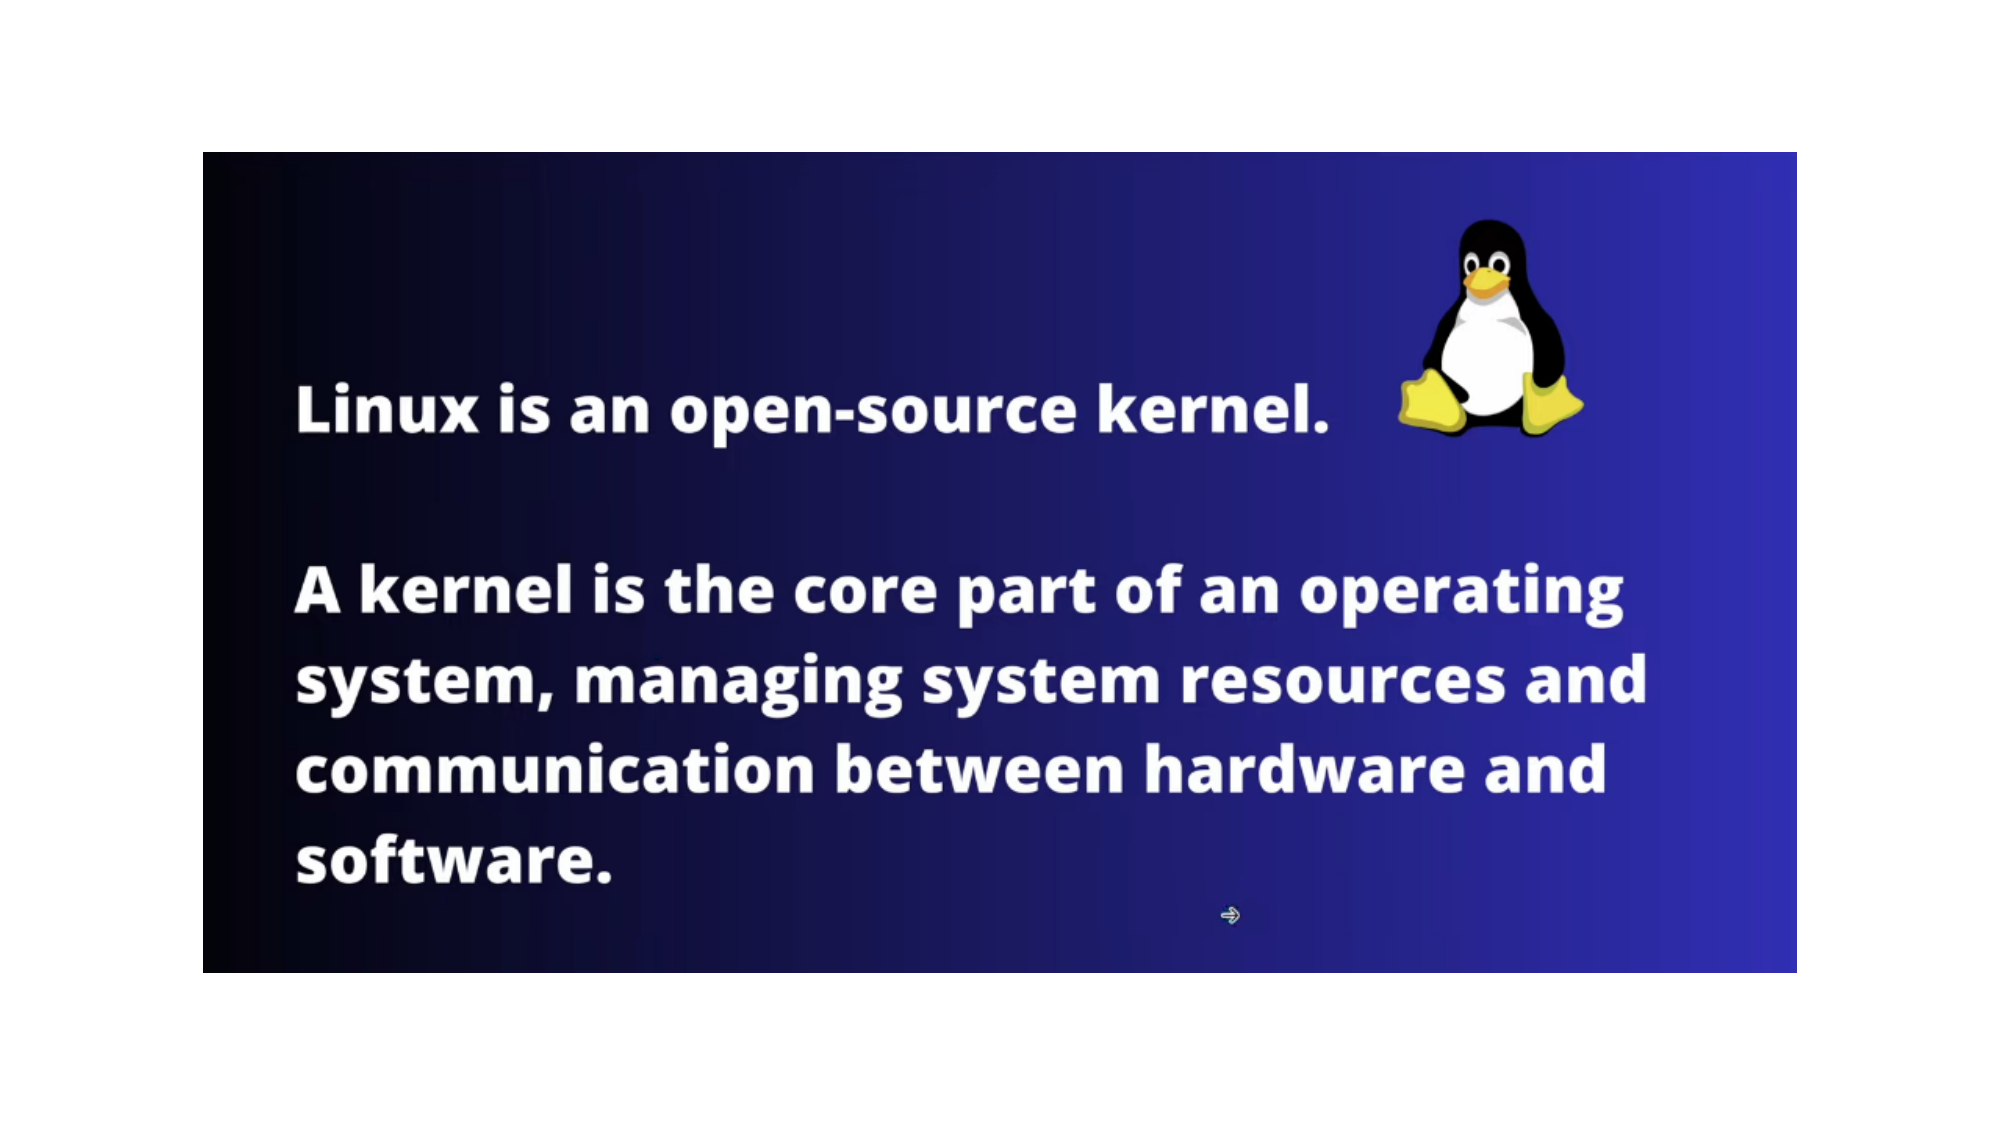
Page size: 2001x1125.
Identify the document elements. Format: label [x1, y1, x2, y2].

picture [203, 152, 1797, 973]
